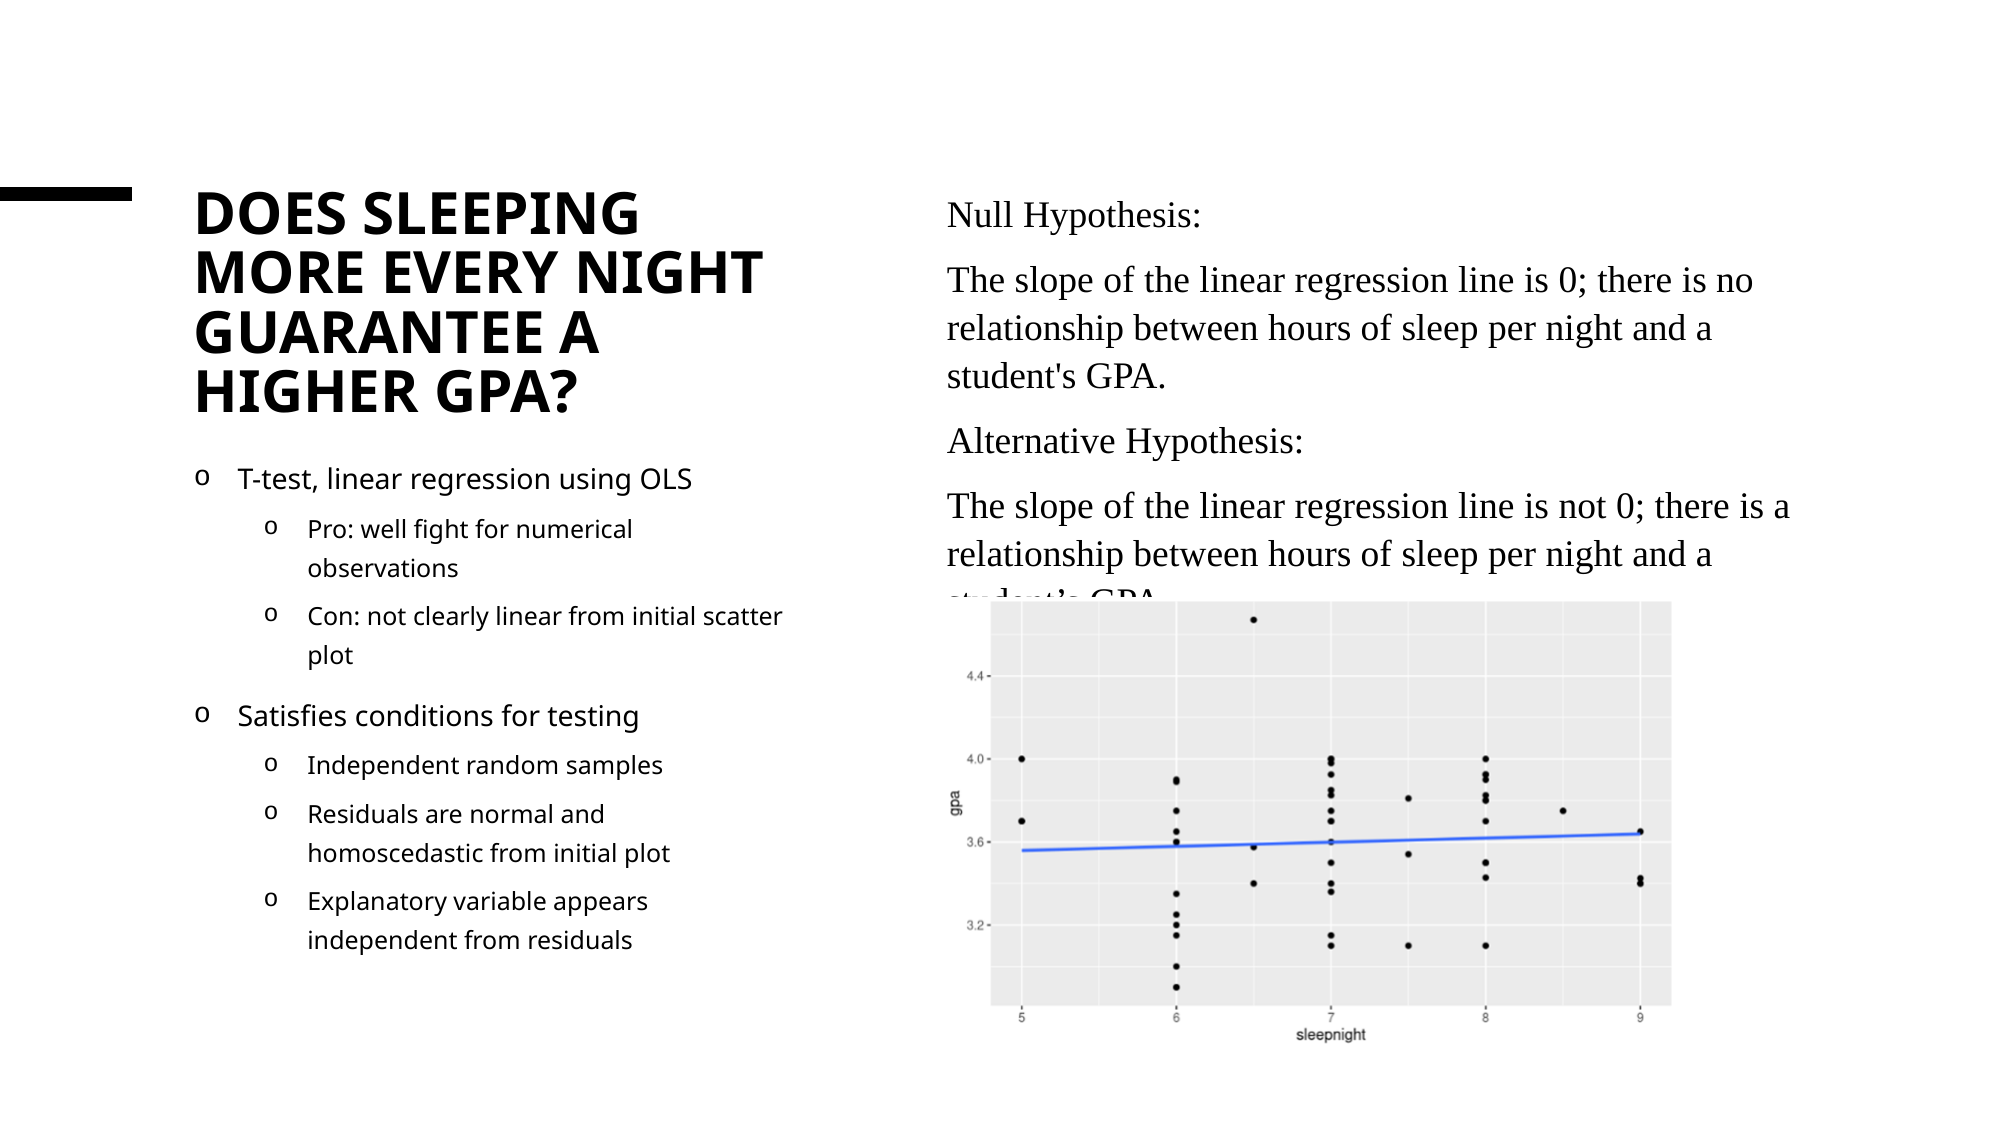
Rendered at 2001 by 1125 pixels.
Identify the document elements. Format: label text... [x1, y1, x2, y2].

picture [942, 597, 1679, 1056]
title Does sleeping more every night guarantee a higher GPA? [178, 179, 800, 435]
list T-test, linear regression using OLS Pro: well fight for numerical observations Con: not clearly linear from initial scatter plot Satisfies conditions for testing Independent random samples Residuals are normal and homoscedastic from initial plot Explanatory variable appears independent from residuals [178, 443, 800, 963]
